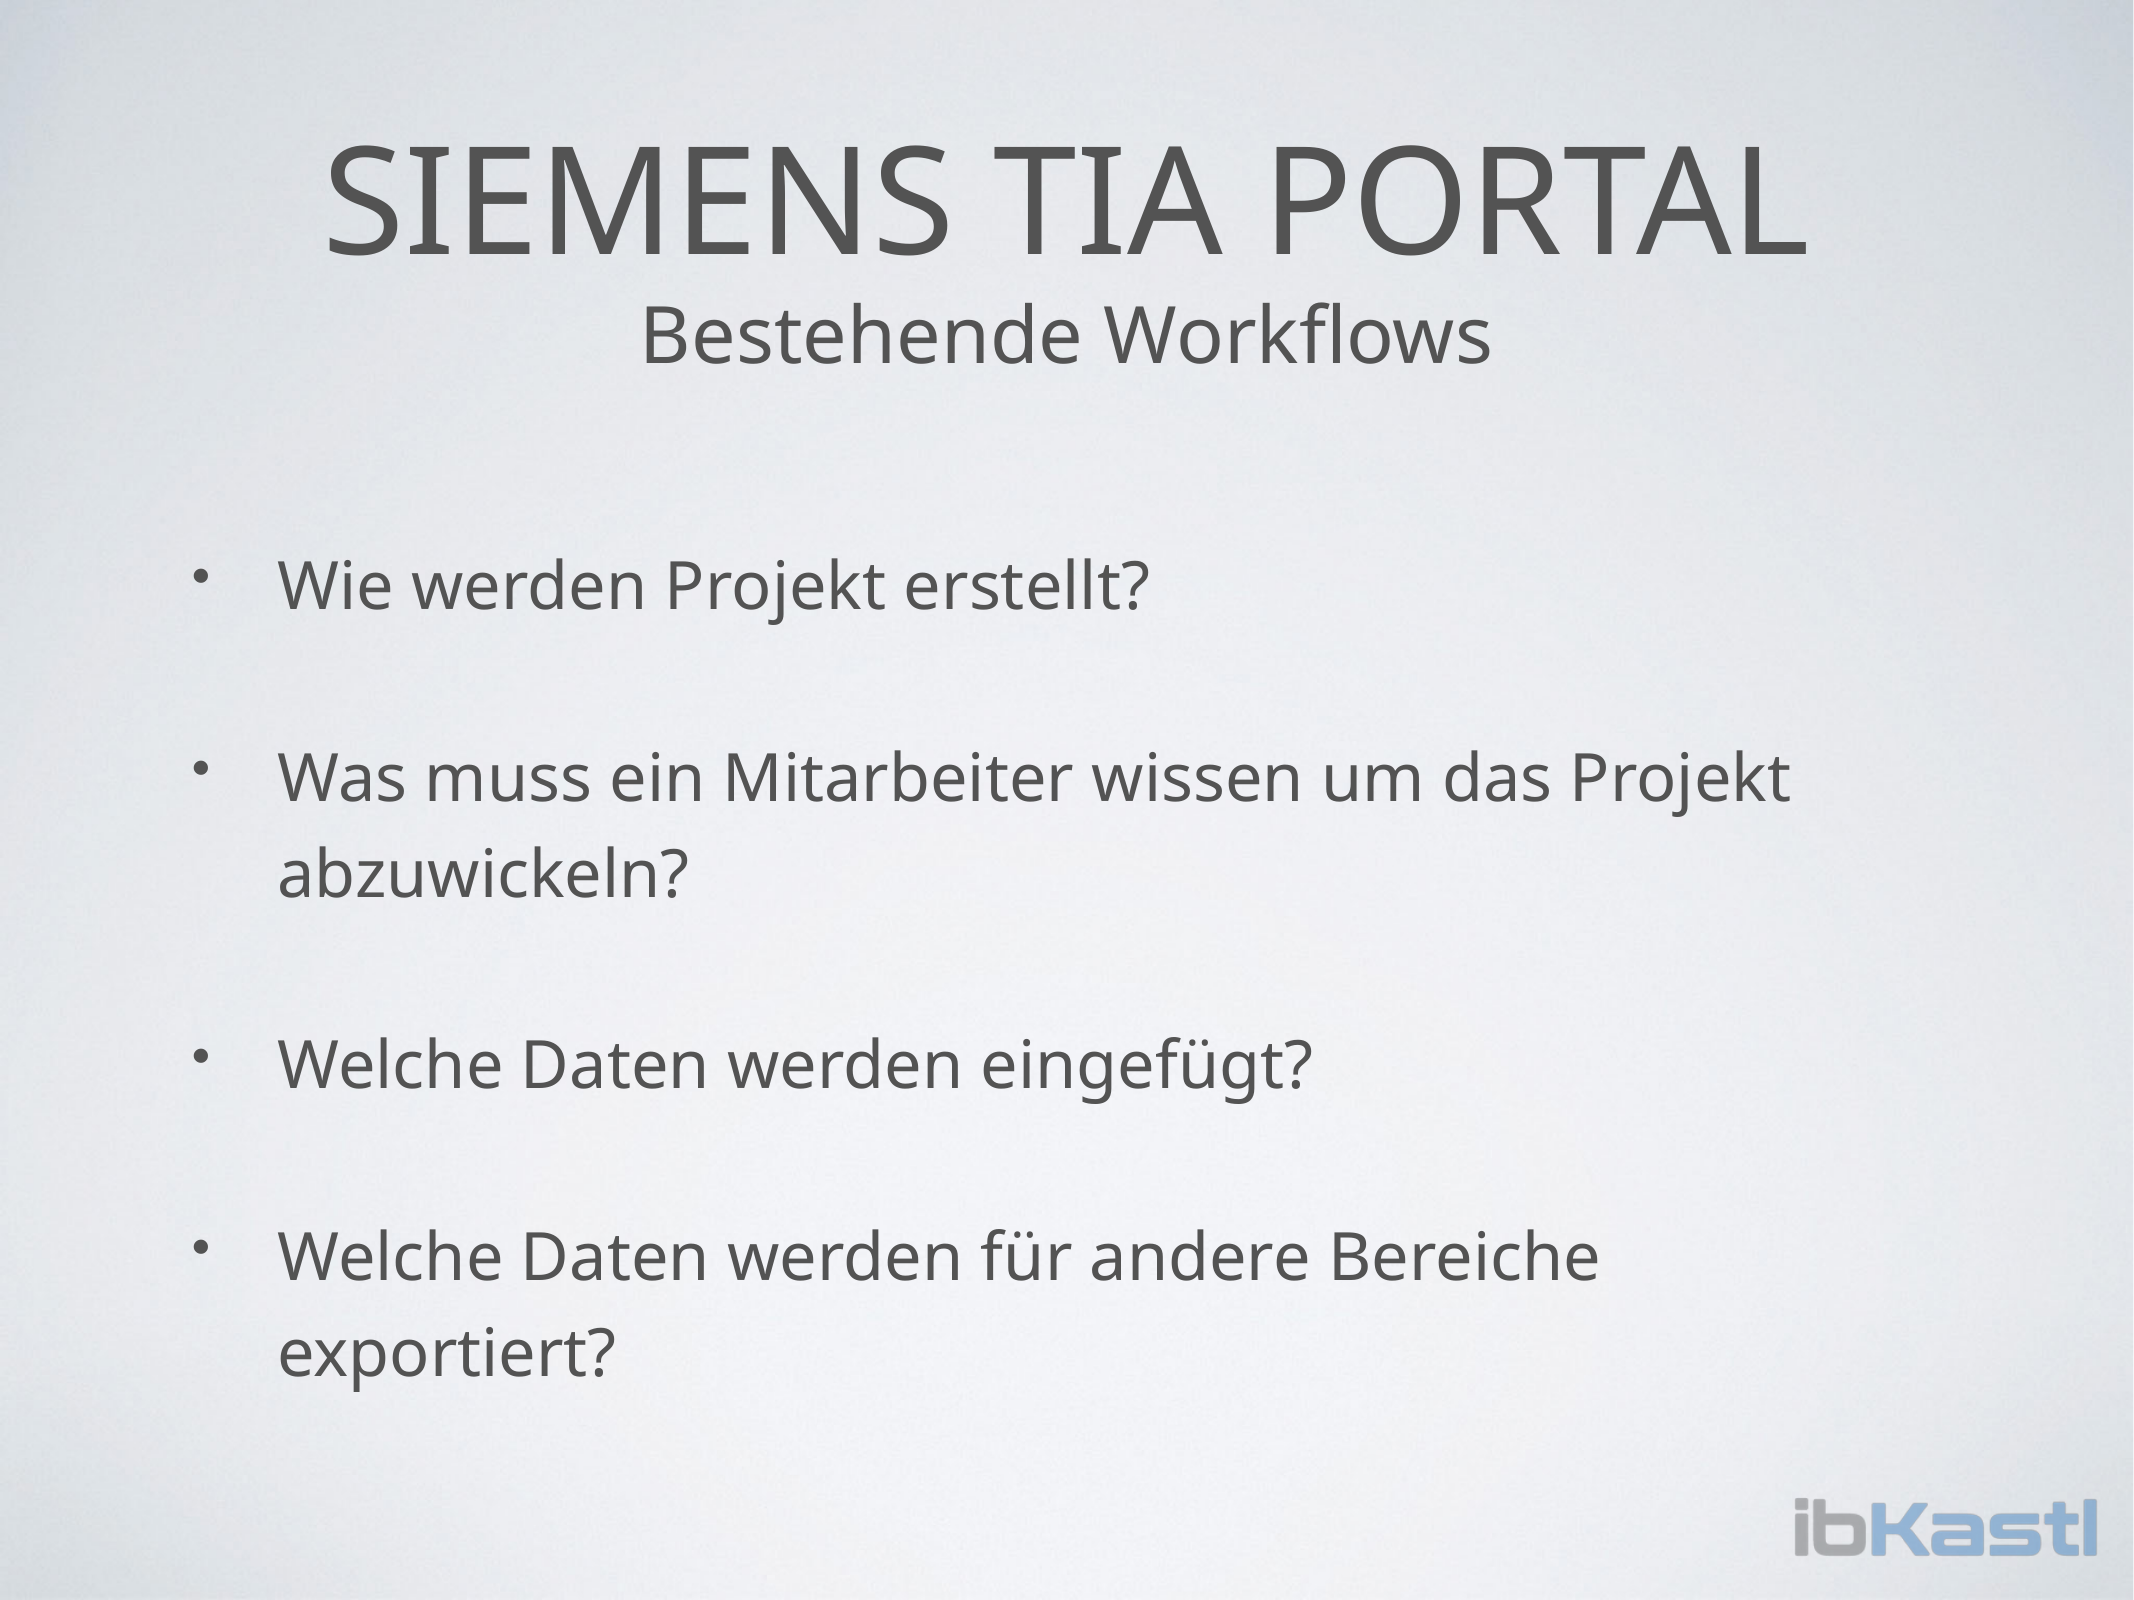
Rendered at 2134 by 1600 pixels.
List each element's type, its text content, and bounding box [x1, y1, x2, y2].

picture [0, 0, 2134, 1600]
list Wie werden Projekt erstellt? Was muss ein Mitarbeiter wissen um das Projekt abzuwickeln? Welche Daten werden eingefügt? Welche Daten werden für andere Bereiche exportiert? [182, 441, 1951, 1476]
title Siemens TIA Portal Bestehende Workflows [57, 41, 2076, 443]
